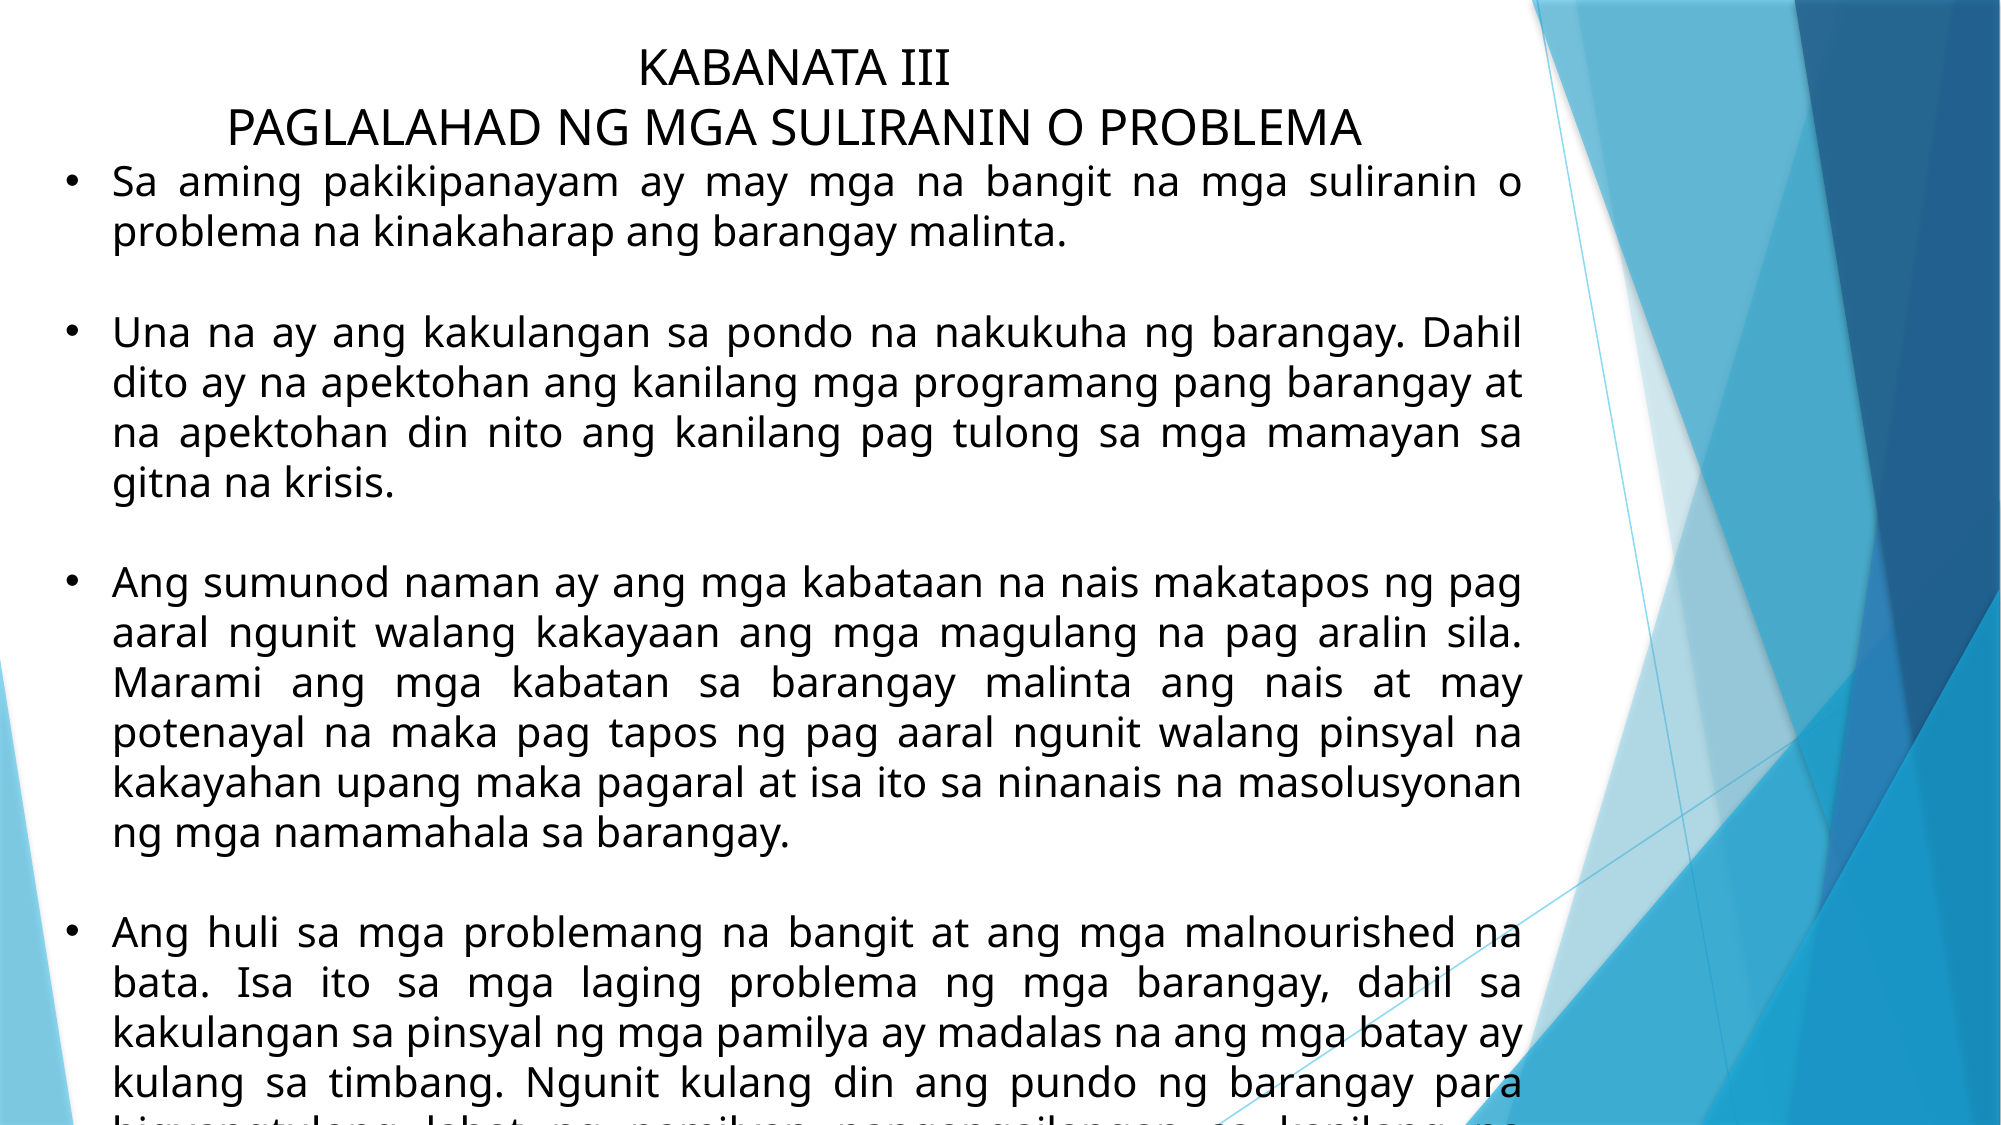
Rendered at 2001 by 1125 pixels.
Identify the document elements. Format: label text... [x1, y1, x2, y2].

text_box KABANATA III PAGLALAHAD NG MGA SULIRANIN O PROBLEMA Sa aming pakikipanayam ay may mga na bangit na mga suliranin o problema na kinakaharap ang barangay malinta. Una na ay ang kakulangan sa pondo na nakukuha ng barangay. Dahil dito ay na apektohan ang kanilang mga programang pang barangay at na apektohan din nito ang kanilang pag tulong sa mga mamayan sa gitna na krisis. Ang sumunod naman ay ang mga kabataan na nais makatapos ng pag aaral ngunit walang kakayaan ang mga magulang na pag aralin sila. Marami ang mga kabatan sa barangay malinta ang nais at may potenayal na maka pag tapos ng pag aaral ngunit walang pinsyal na kakayahan upang maka pagaral at isa ito sa ninanais na masolusyonan ng mga namamahala sa barangay. Ang huli sa mga problemang na bangit at ang mga malnourished na bata. Isa ito sa mga laging problema ng mga barangay, dahil sa kakulangan sa pinsyal ng mga pamilya ay madalas na ang mga batay ay kulang sa timbang. Ngunit kulang din ang pundo ng barangay para bigyangtulong lahat ng pamilyan nangangailangan sa kanilang na sasakupan. [50, 27, 1539, 1125]
